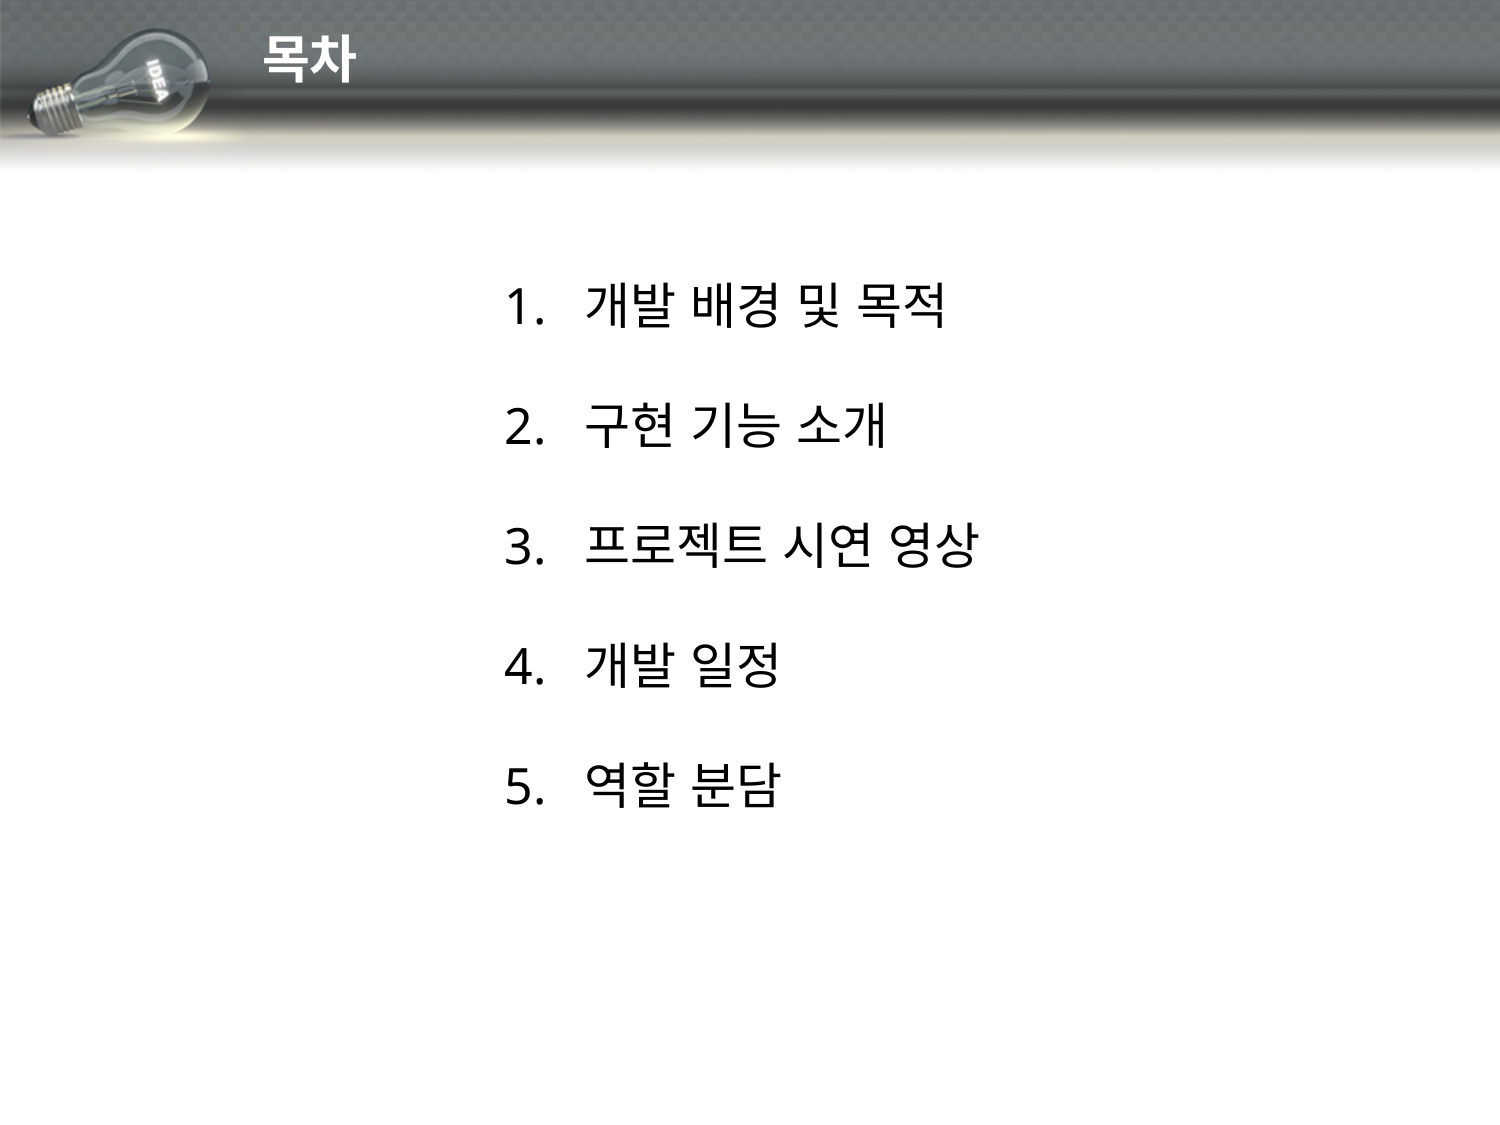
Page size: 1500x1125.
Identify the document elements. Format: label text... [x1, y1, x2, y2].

picture [0, 0, 1500, 1125]
text_box 1. 개발 배경 및 목적 2. 구현 기능 소개 3. 프로젝트 시연 영상 4. 개발 일정 5. 역할 분담 [490, 267, 1500, 822]
text_box 목차 [247, 19, 373, 97]
